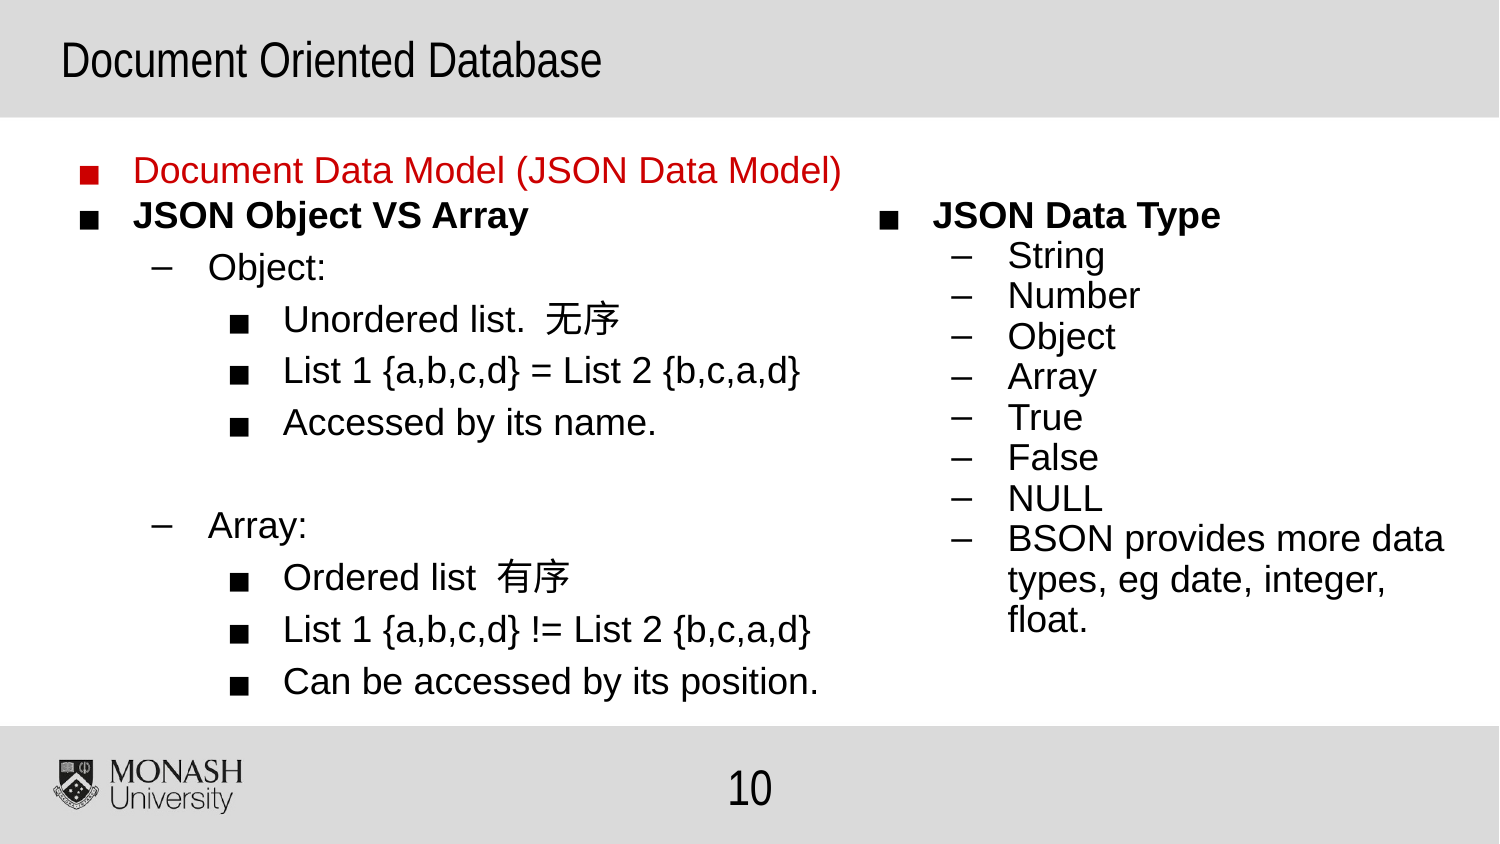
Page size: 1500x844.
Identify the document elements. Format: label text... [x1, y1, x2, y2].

list JSON Data Type String Number Object Array True False NULL BSON provides more data types, eg date, integer, float. [842, 138, 1464, 818]
list Document Data Model (JSON Data Model) JSON Object VS Array Object: Unordered list. 无序 List 1 {a,b,c,d} = List 2 {b,c,a,d} Accessed by its name. Array: Ordered list 有序 List 1 {a,b,c,d} != List 2 {b,c,a,d} Can be accessed by its position. [42, 138, 842, 818]
picture [0, 0, 1499, 844]
list Document Oriented Database [45, 19, 1464, 97]
